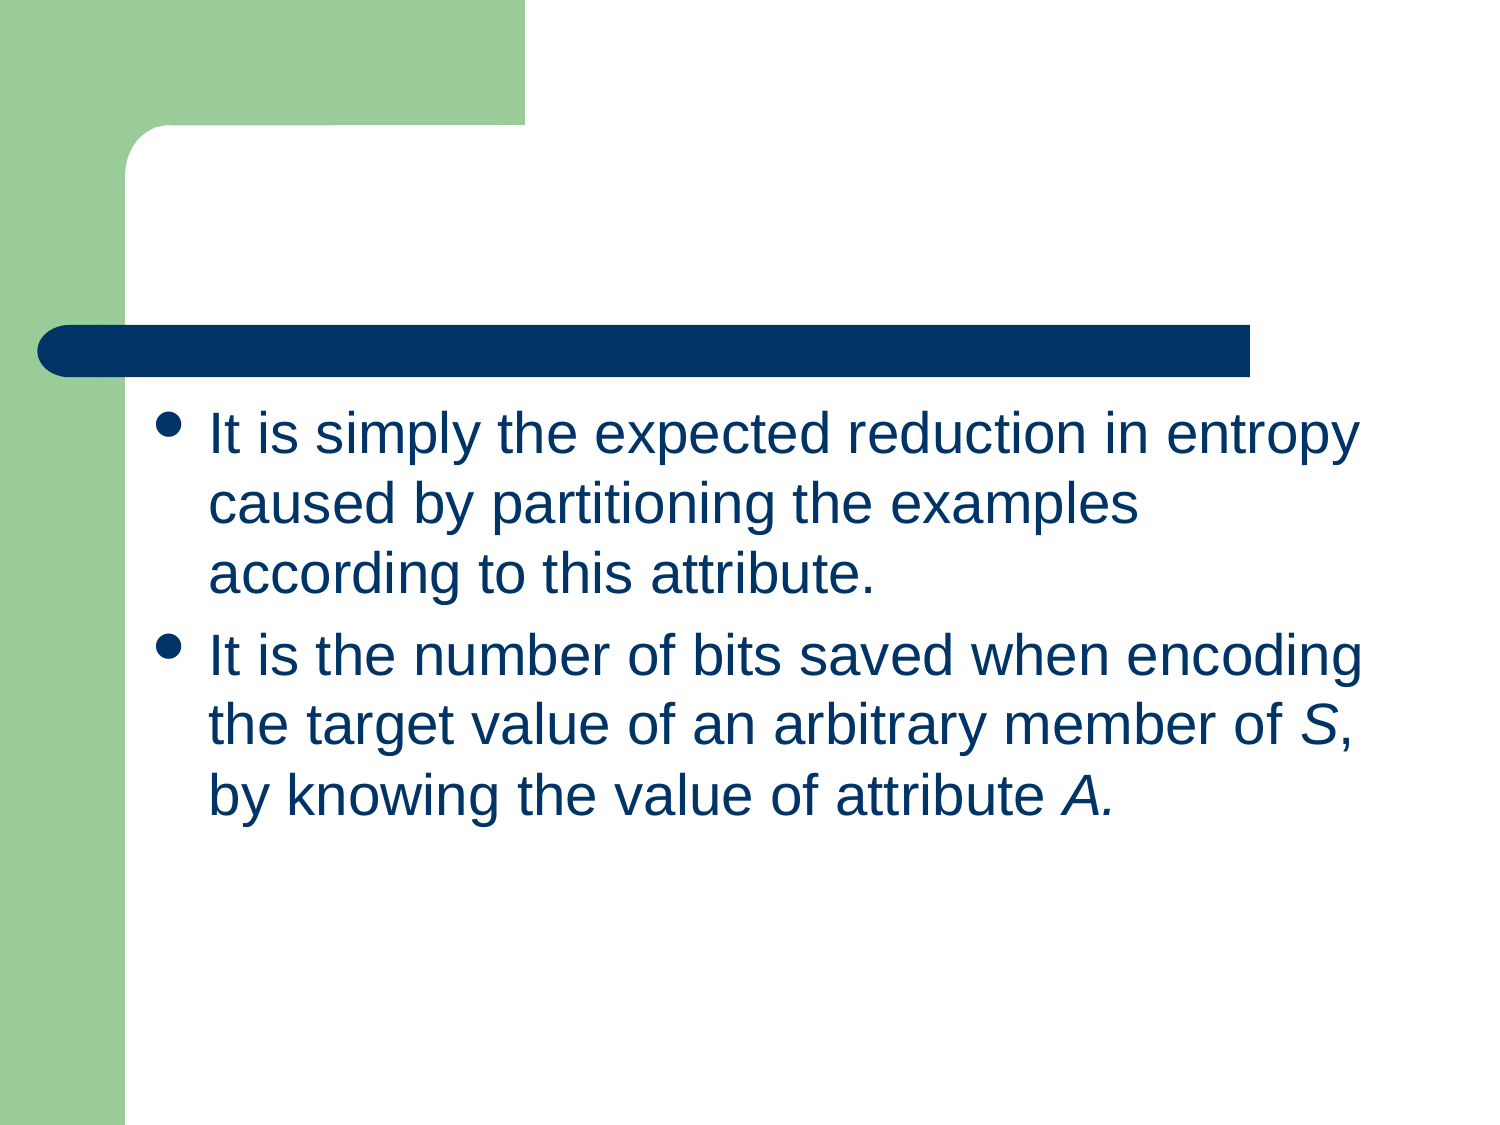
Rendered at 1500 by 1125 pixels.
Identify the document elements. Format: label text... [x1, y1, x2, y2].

list It is simply the expected reduction in entropy caused by partitioning the examples according to this attribute. It is the number of bits saved when encoding the target value of an arbitrary member of S, by knowing the value of attribute A. [137, 387, 1400, 999]
